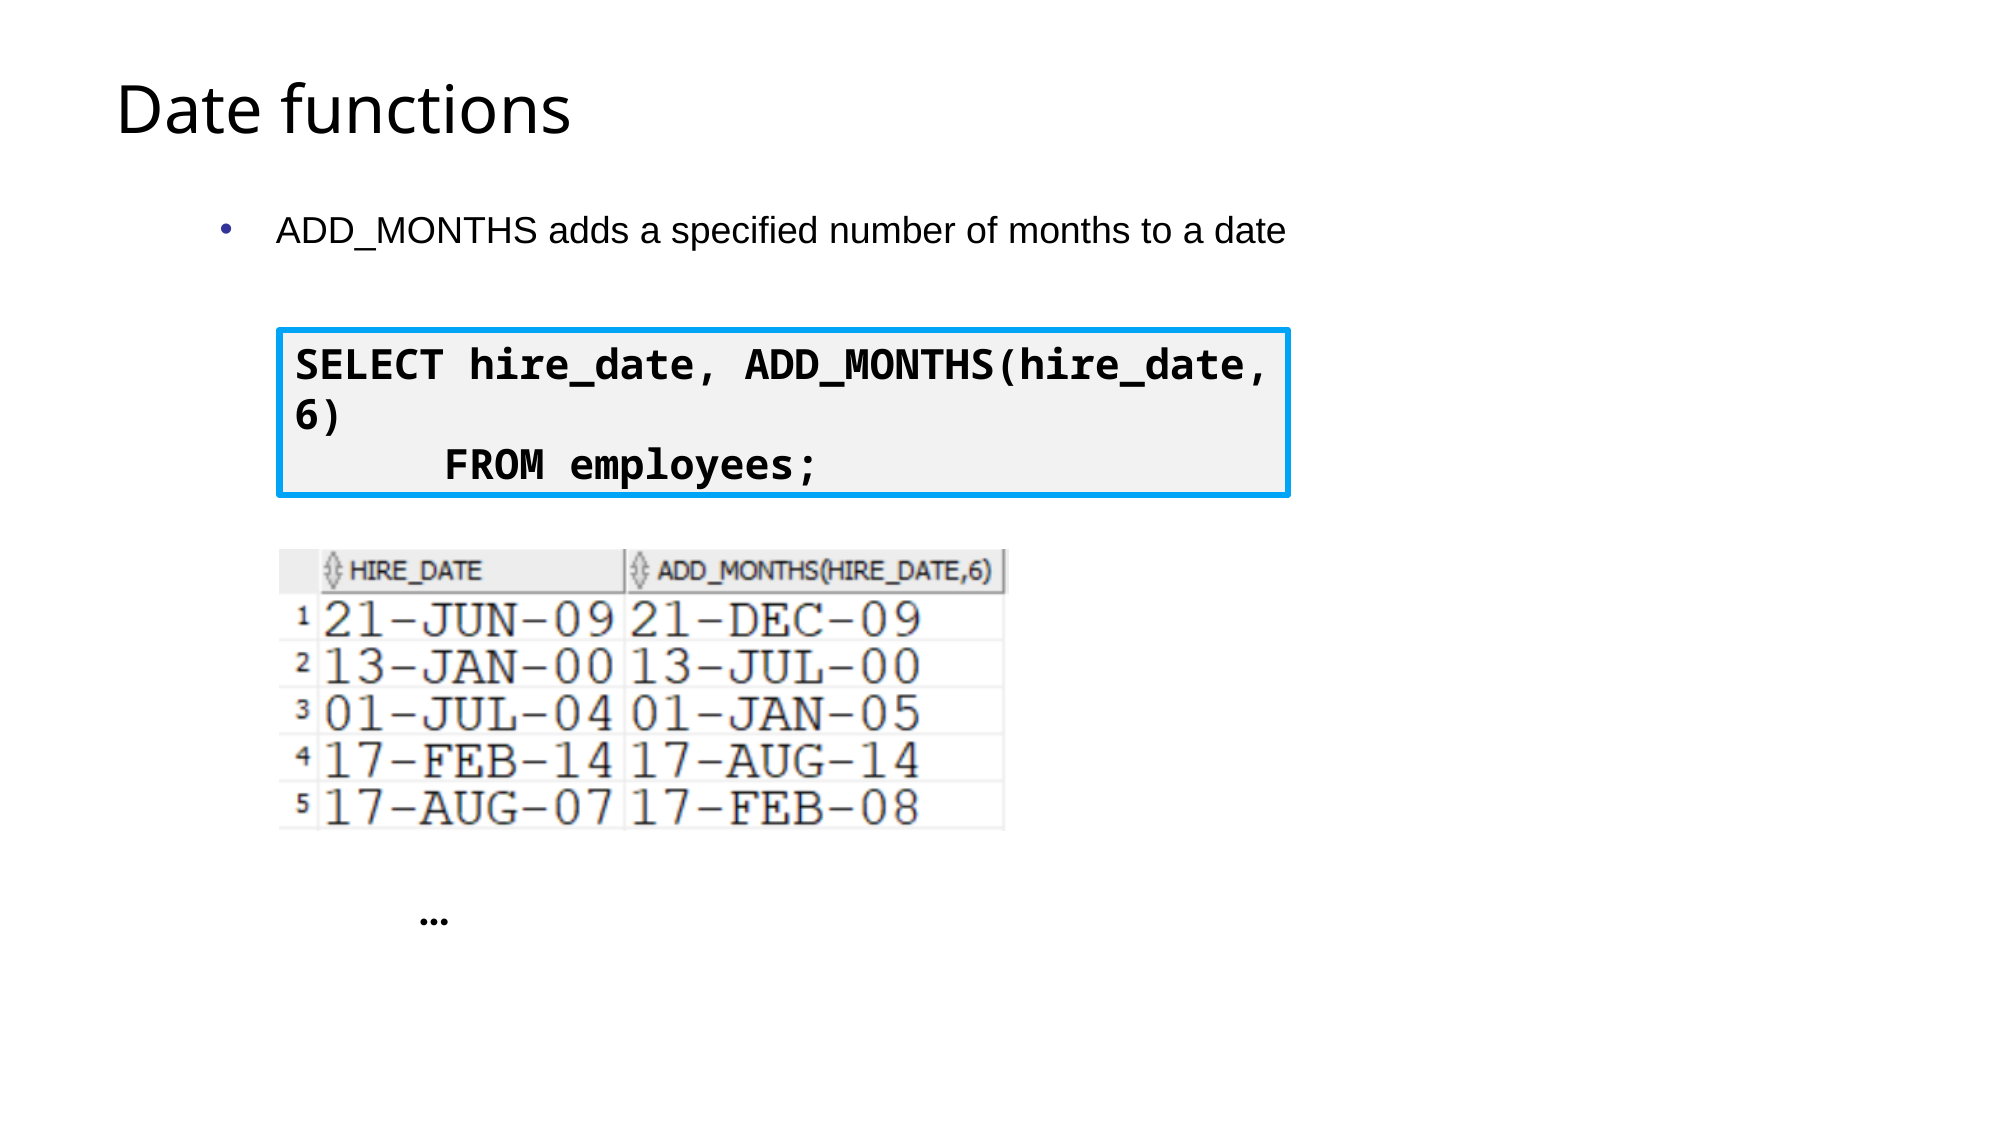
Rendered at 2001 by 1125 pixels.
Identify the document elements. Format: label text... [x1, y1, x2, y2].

text_box … [403, 872, 493, 952]
text_box SELECT hire_date, ADD_MONTHS(hire_date, 6) FROM employees; [279, 329, 1288, 495]
text_box ADD_MONTHS adds a specified number of months to a date [204, 198, 1586, 287]
title Date functions [100, 59, 1904, 155]
picture [279, 549, 1009, 831]
